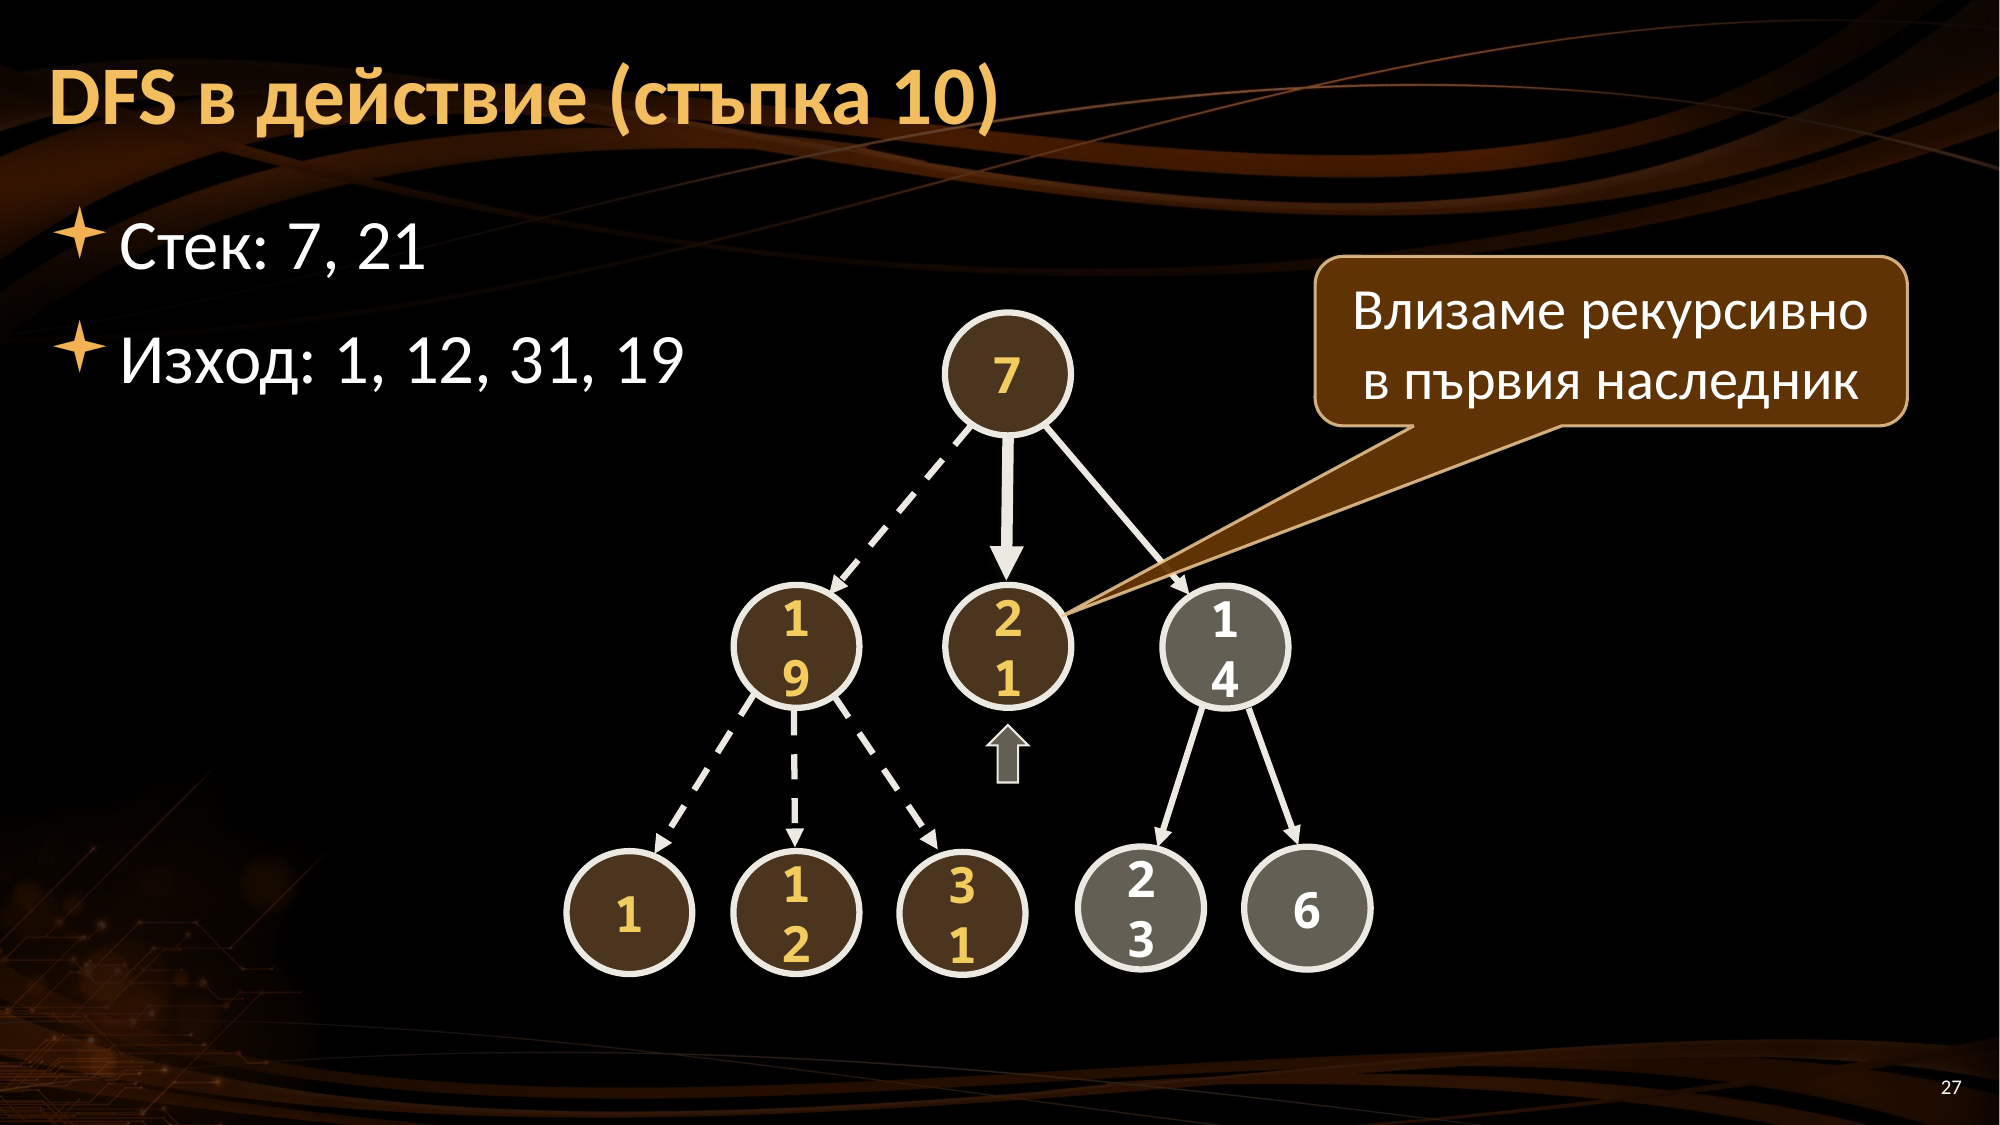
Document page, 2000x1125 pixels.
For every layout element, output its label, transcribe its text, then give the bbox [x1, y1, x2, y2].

text_box 27 [1897, 1070, 1968, 1103]
text_box Влизаме рекурсивно в първия наследник [1315, 256, 1908, 499]
list Стек: 7, 21 Изход: 1, 12, 31, 19 [31, 188, 1968, 1103]
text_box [566, 312, 1371, 975]
picture [0, 0, 2000, 1125]
title DFS в действие (стъпка 10) [30, 6, 1602, 189]
